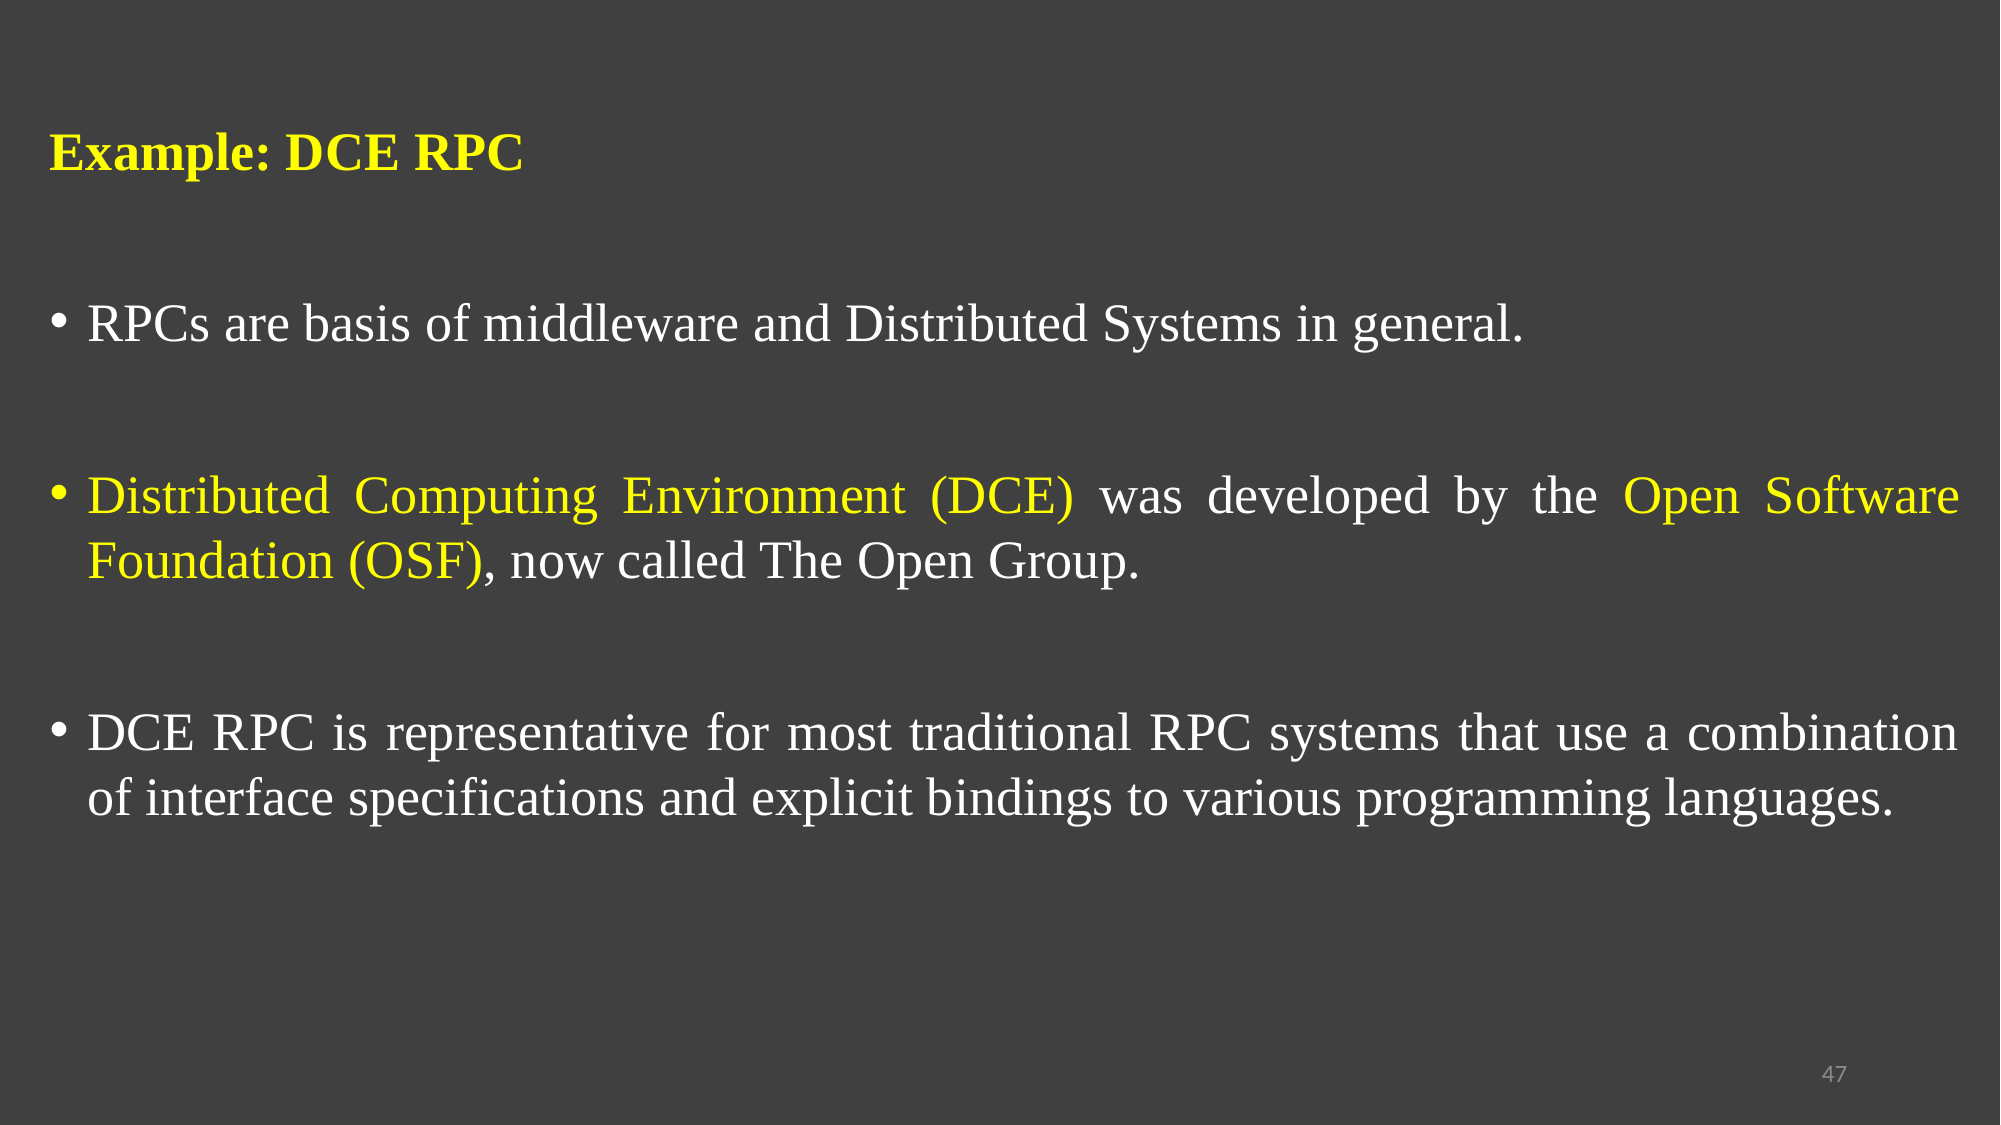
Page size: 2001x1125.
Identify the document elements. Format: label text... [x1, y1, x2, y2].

slide_number 47 [1412, 1042, 1863, 1103]
list Example: DCE RPC RPCs are basis of middleware and Distributed Systems in general. Distributed Computing Environment (DCE) was developed by the Open Software Foundation (OSF), now called The Open Group. DCE RPC is representative for most traditional RPC systems that use a combination of interface specifications and explicit bindings to various programming languages. [34, 22, 1976, 1103]
